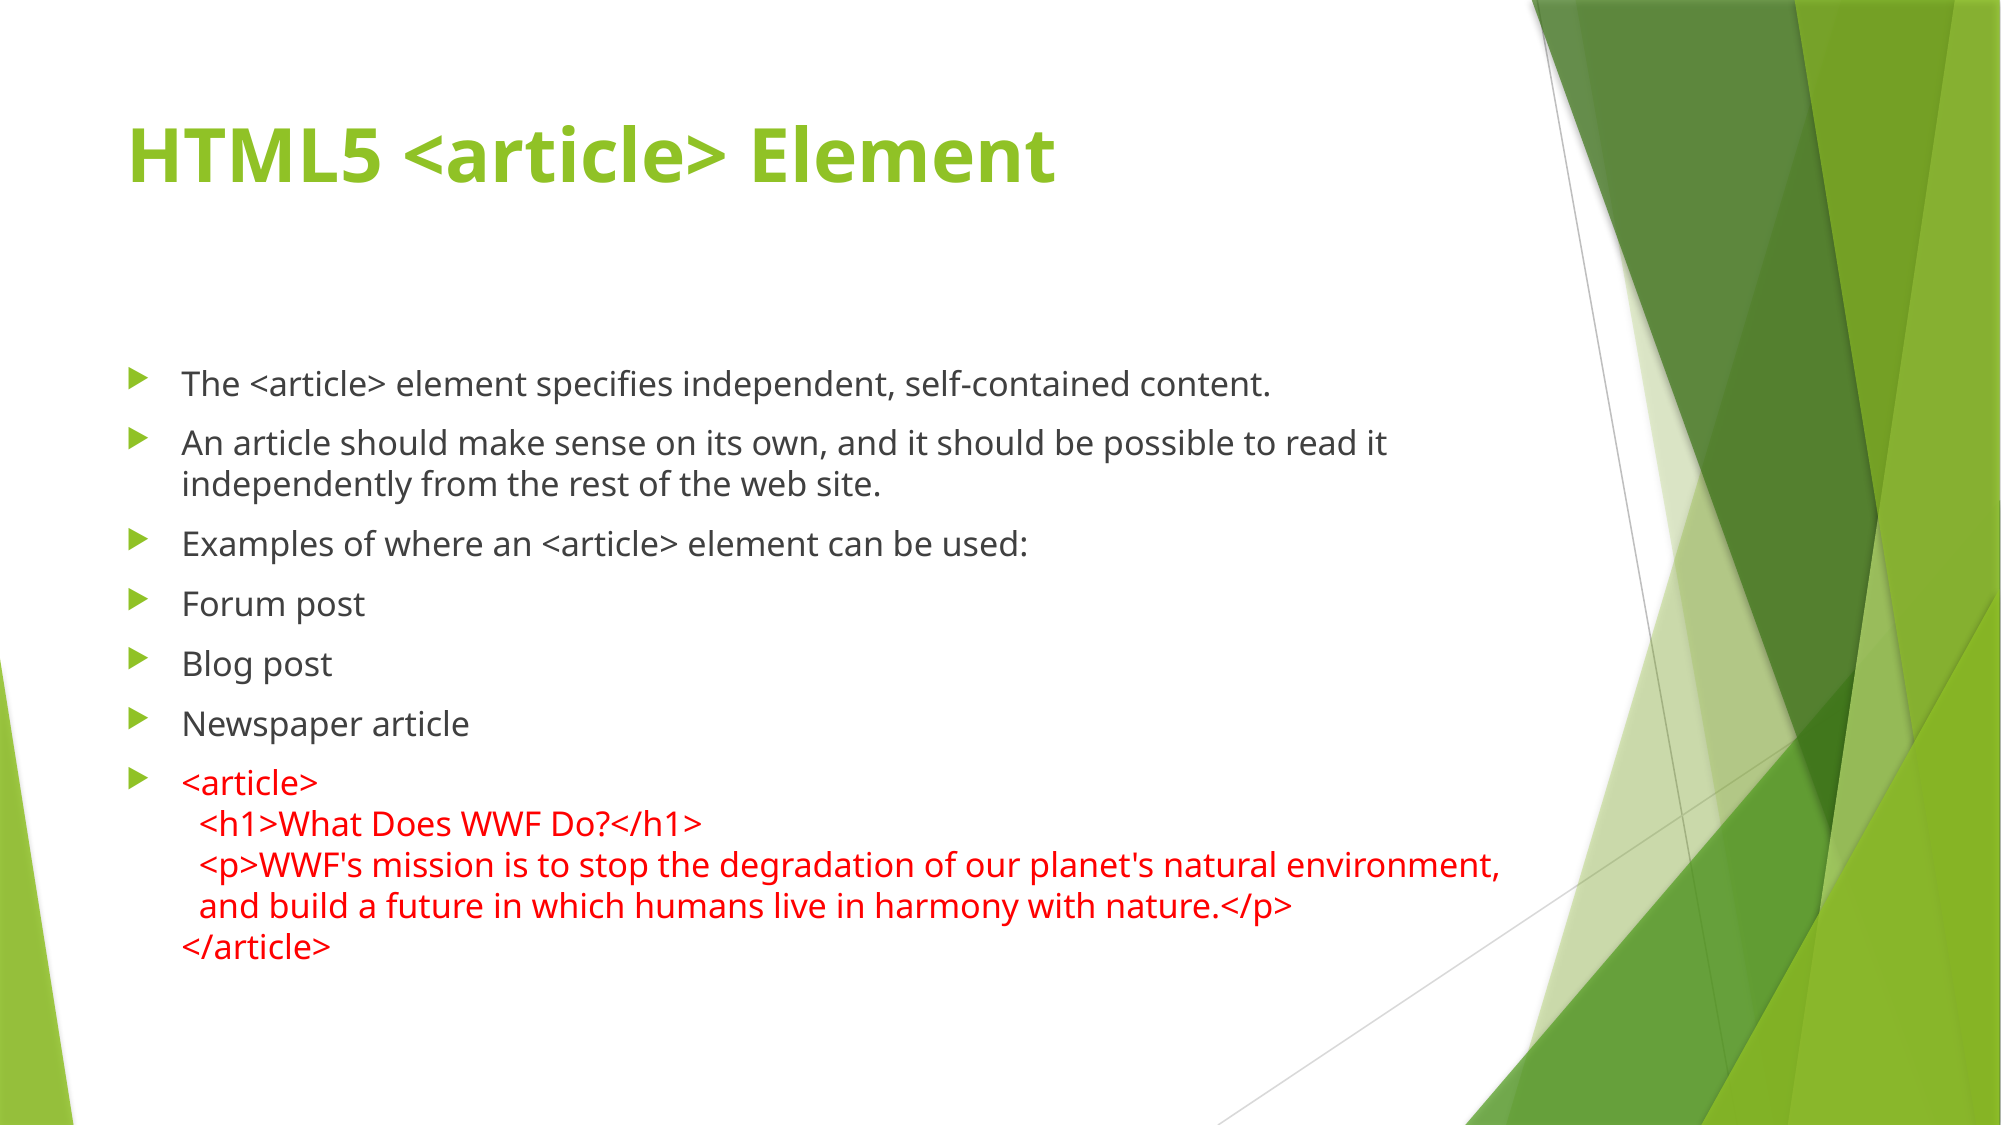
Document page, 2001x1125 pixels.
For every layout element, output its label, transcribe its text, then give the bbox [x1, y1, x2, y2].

title HTML5 <article> Element [111, 99, 1522, 317]
list The <article> element specifies independent, self-contained content. An article should make sense on its own, and it should be possible to read it independently from the rest of the web site. Examples of where an <article> element can be used: Forum post Blog post Newspaper article <article> <h1>What Does WWF Do?</h1> <p>WWF's mission is to stop the degradation of our planet's natural environment, and build a future in which humans live in harmony with nature.</p> </article> [111, 354, 1522, 992]
